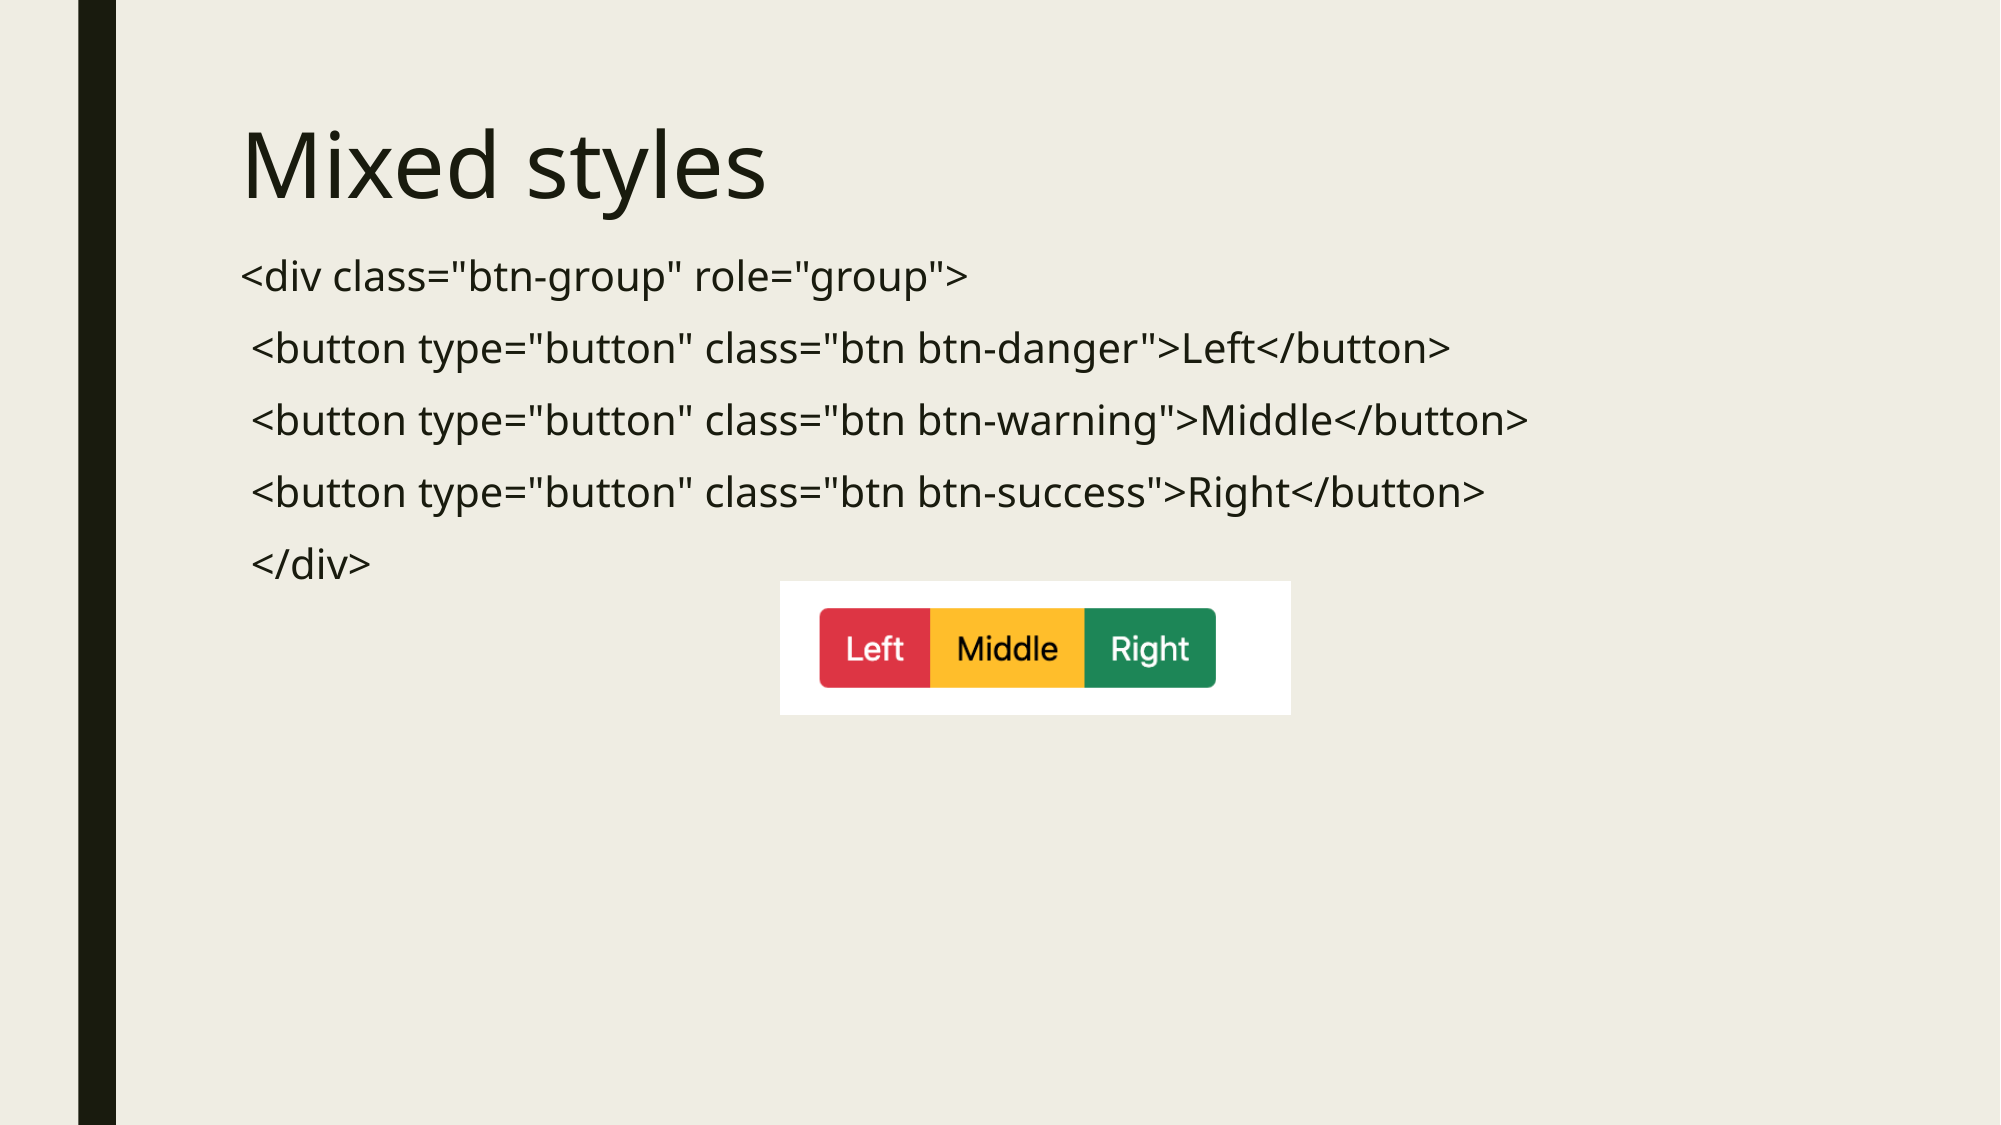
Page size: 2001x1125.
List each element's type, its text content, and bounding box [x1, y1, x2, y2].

title Mixed styles [225, 112, 1800, 246]
picture [780, 581, 1291, 715]
list <div class="btn-group" role="group"> <button type="button" class="btn btn-danger">Left</button> <button type="button" class="btn btn-warning">Middle</button> <button type="button" class="btn btn-success">Right</button> </div> [225, 246, 1800, 963]
